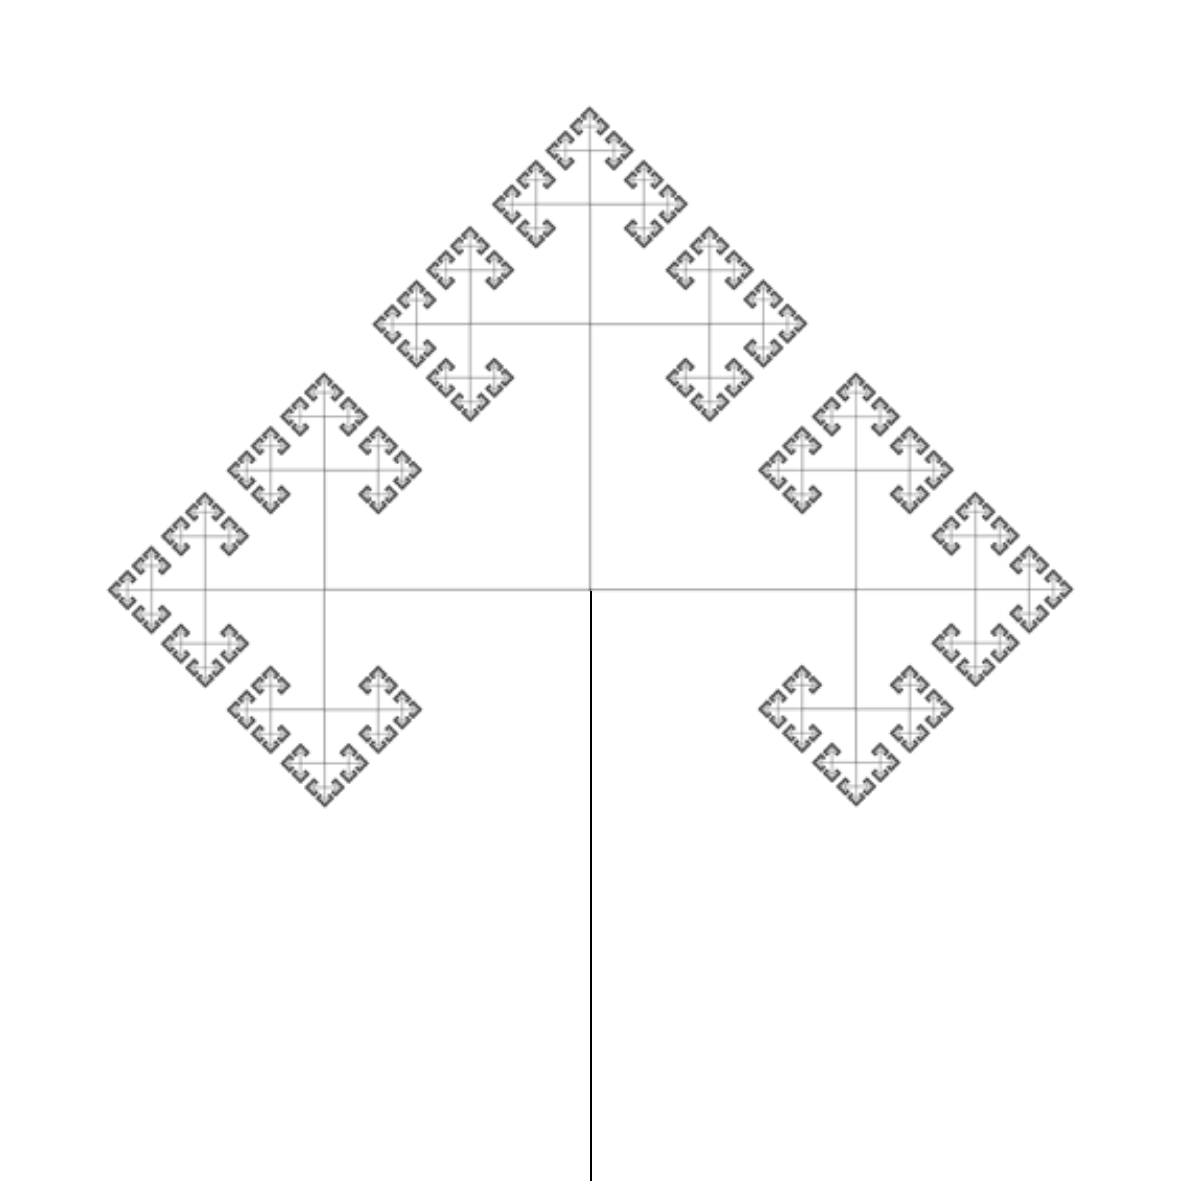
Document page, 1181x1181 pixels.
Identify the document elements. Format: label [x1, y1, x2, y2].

picture [59, 58, 1123, 857]
